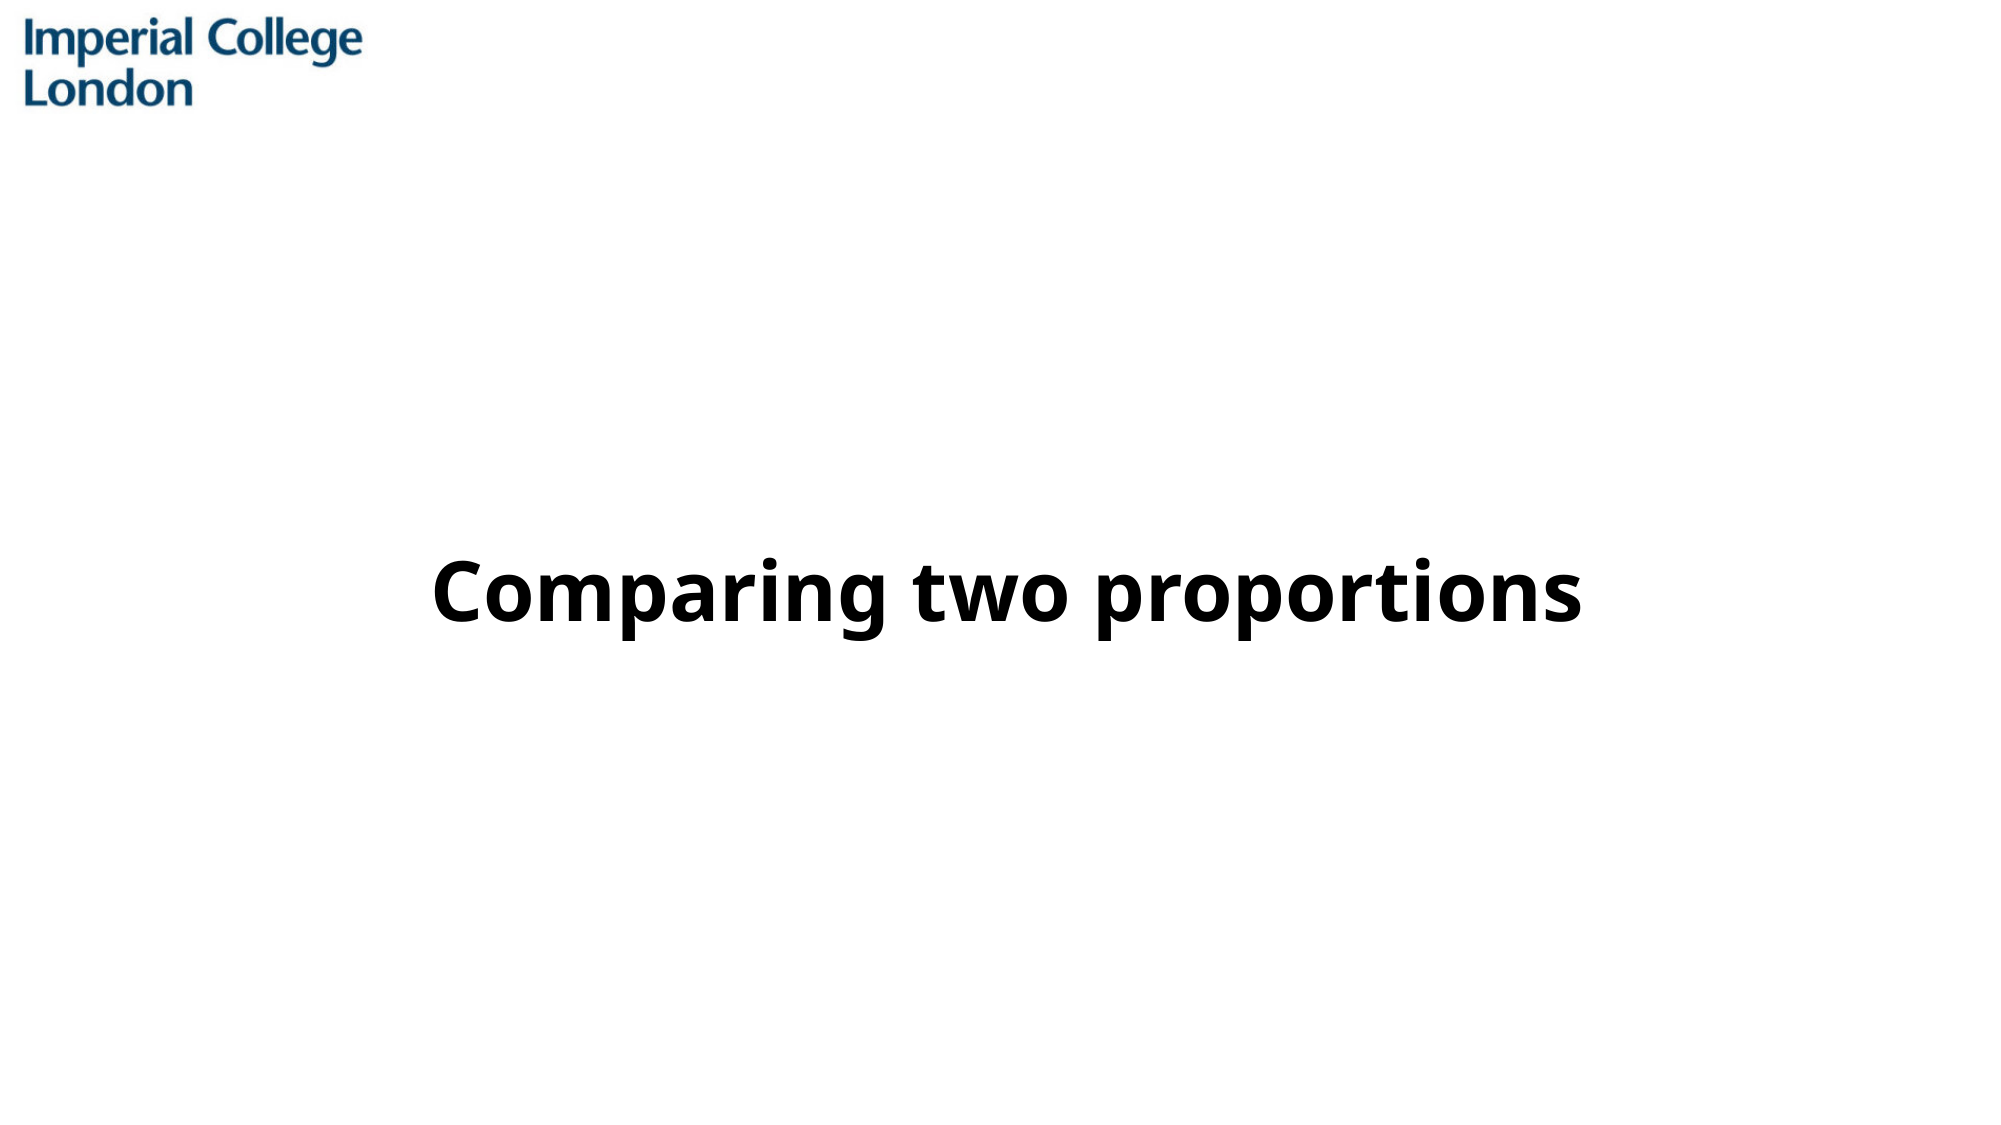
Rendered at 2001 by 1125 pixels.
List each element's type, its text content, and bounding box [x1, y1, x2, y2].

title Comparing two proportions [157, 476, 1858, 701]
picture [6, 8, 370, 114]
